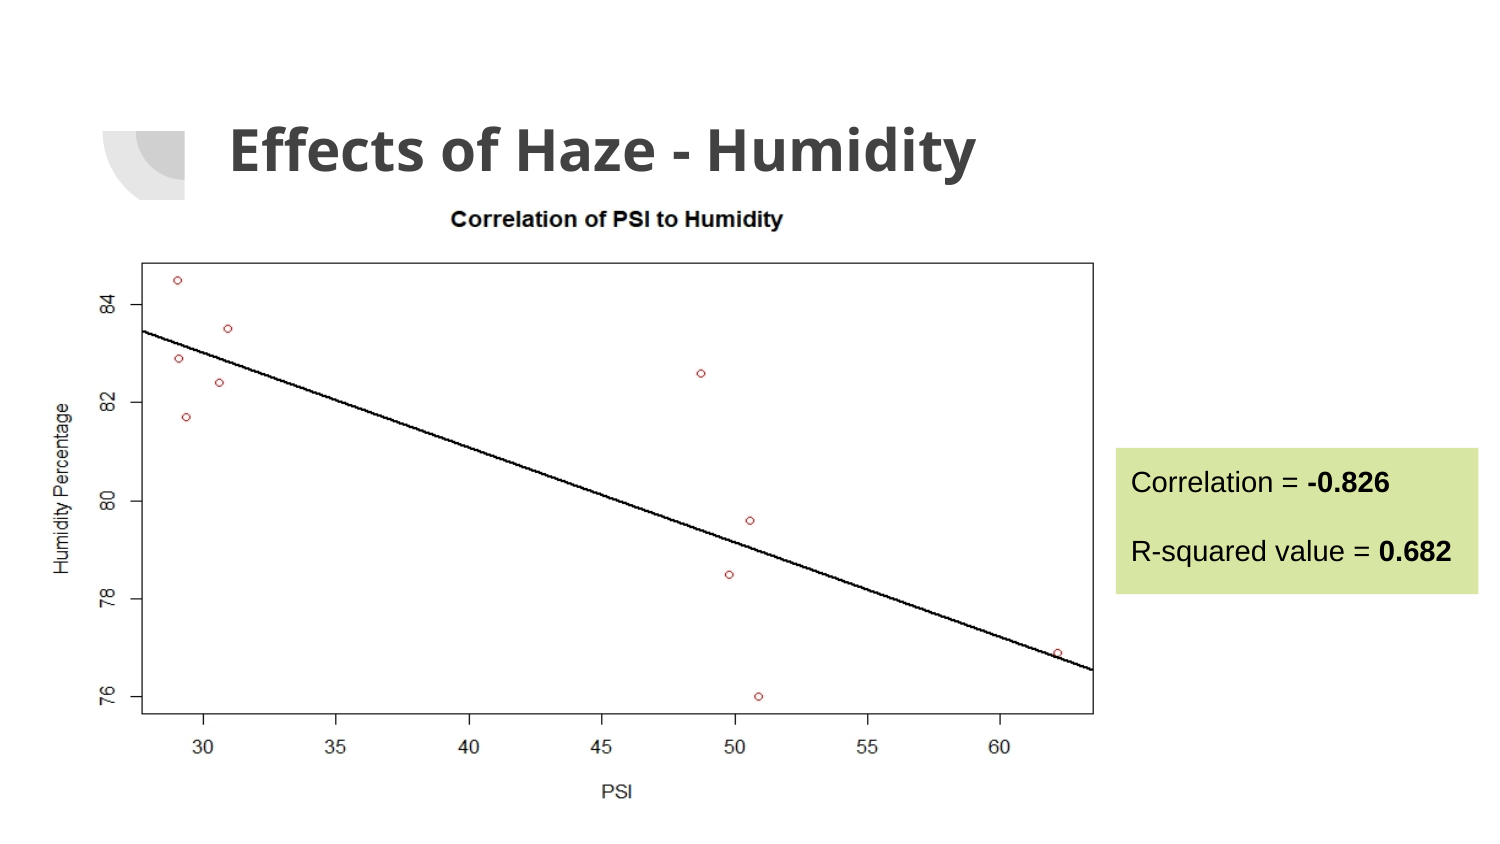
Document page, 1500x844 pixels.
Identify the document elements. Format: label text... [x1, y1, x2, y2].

text_box Correlation = -0.826 R-squared value = 0.682 [1147, 447, 1479, 595]
picture [46, 199, 1143, 827]
title Effects of Haze - Humidity [213, 98, 1368, 263]
